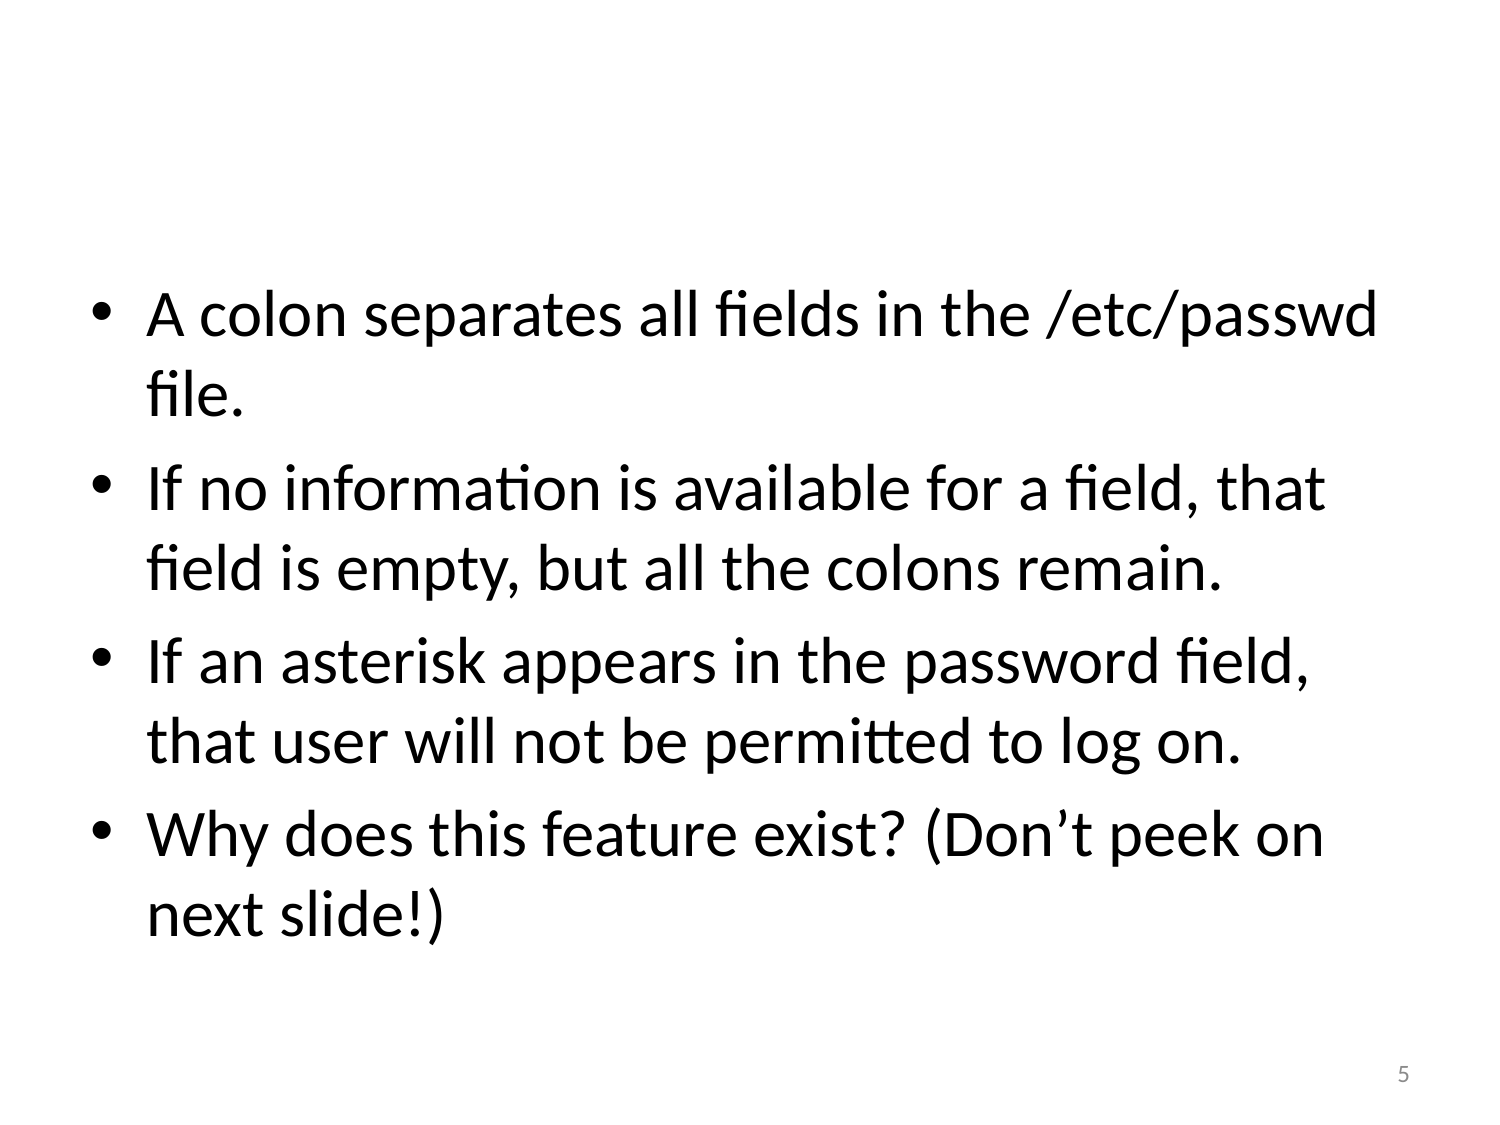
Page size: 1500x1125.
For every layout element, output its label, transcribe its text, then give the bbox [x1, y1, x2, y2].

list A colon separates all fields in the /etc/passwd file. If no information is available for a field, that field is empty, but all the colons remain. If an asterisk appears in the password field, that user will not be permitted to log on. Why does this feature exist? (Don’t peek on next slide!) [75, 262, 1425, 1005]
slide_number 5 [1074, 1042, 1425, 1103]
